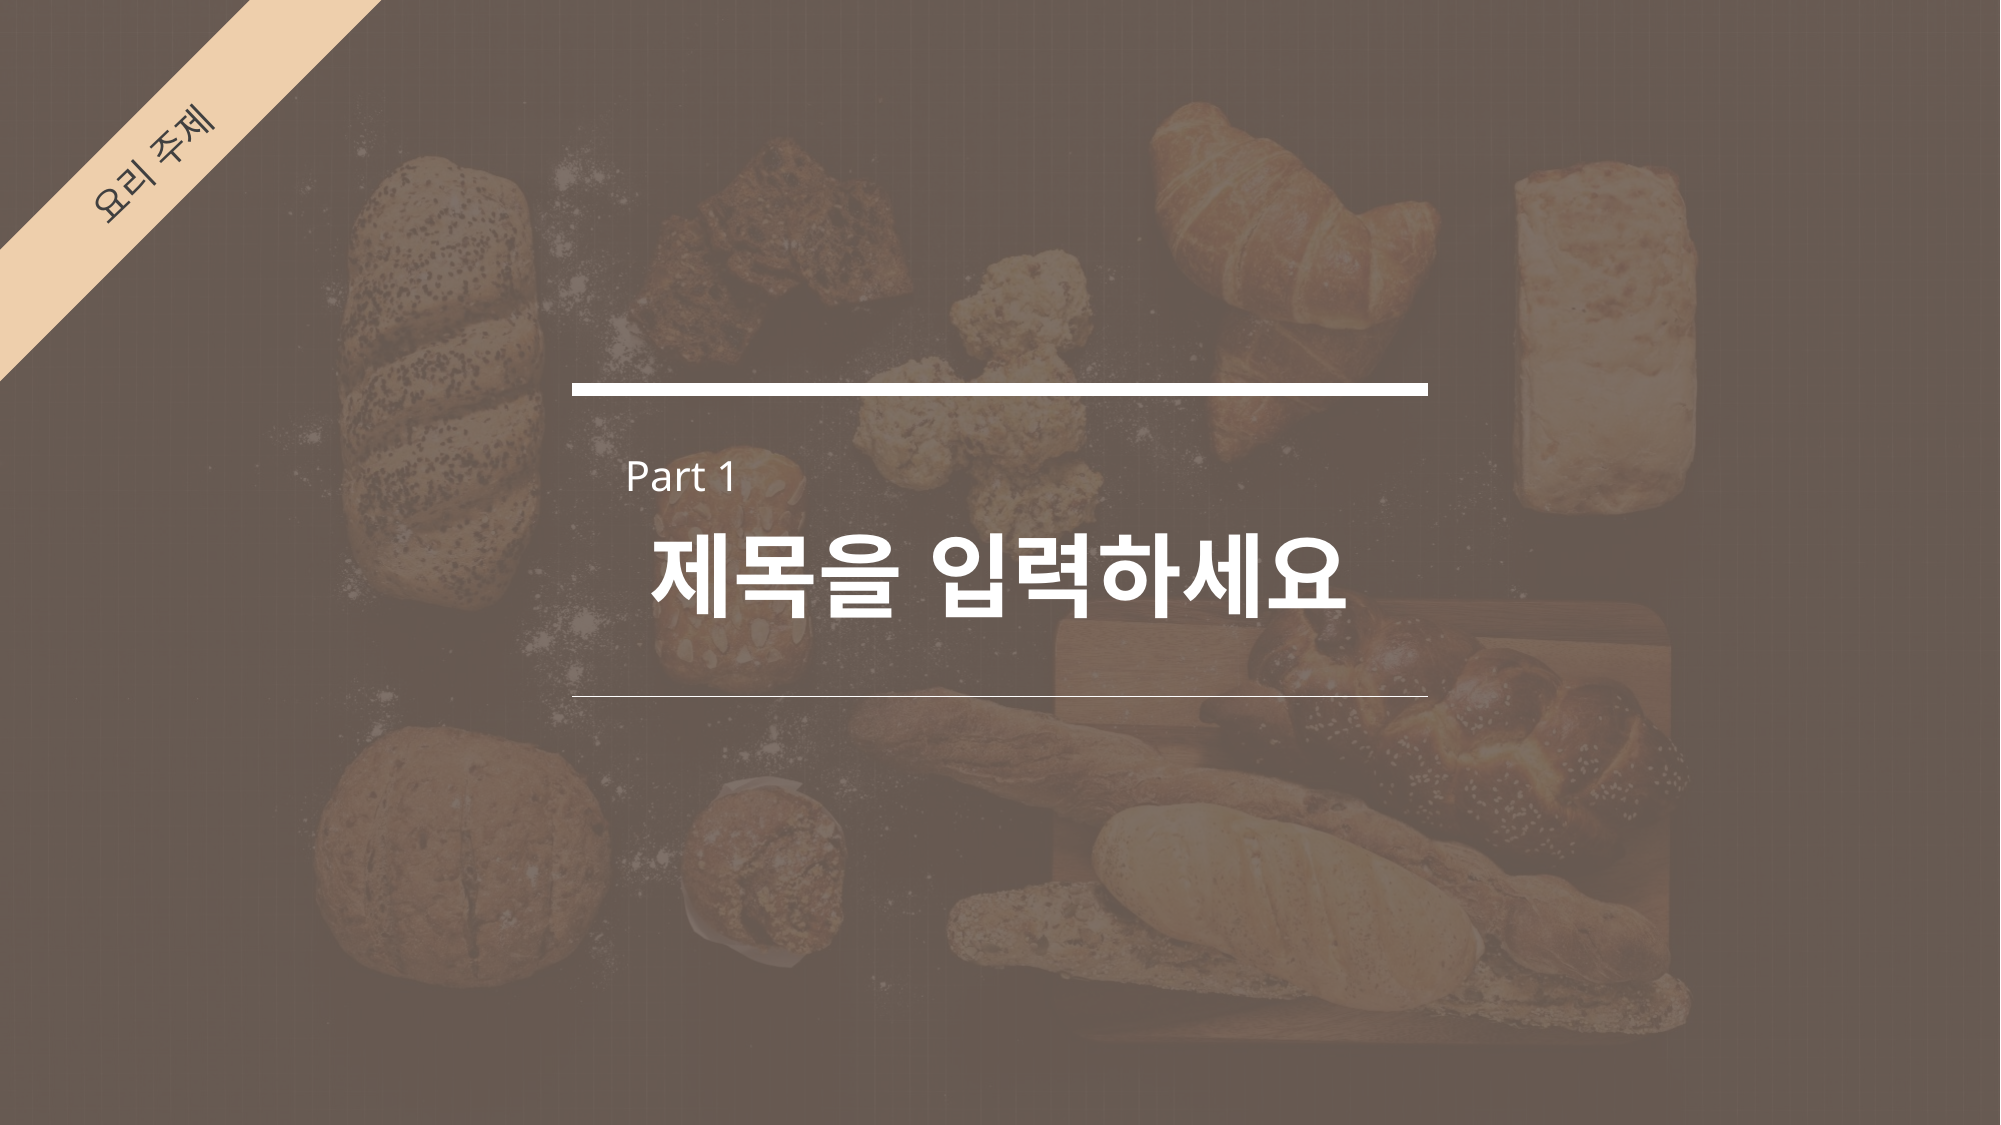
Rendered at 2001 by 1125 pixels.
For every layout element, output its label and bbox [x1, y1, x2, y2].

picture [0, 0, 2000, 1125]
text_box [0, 0, 382, 384]
